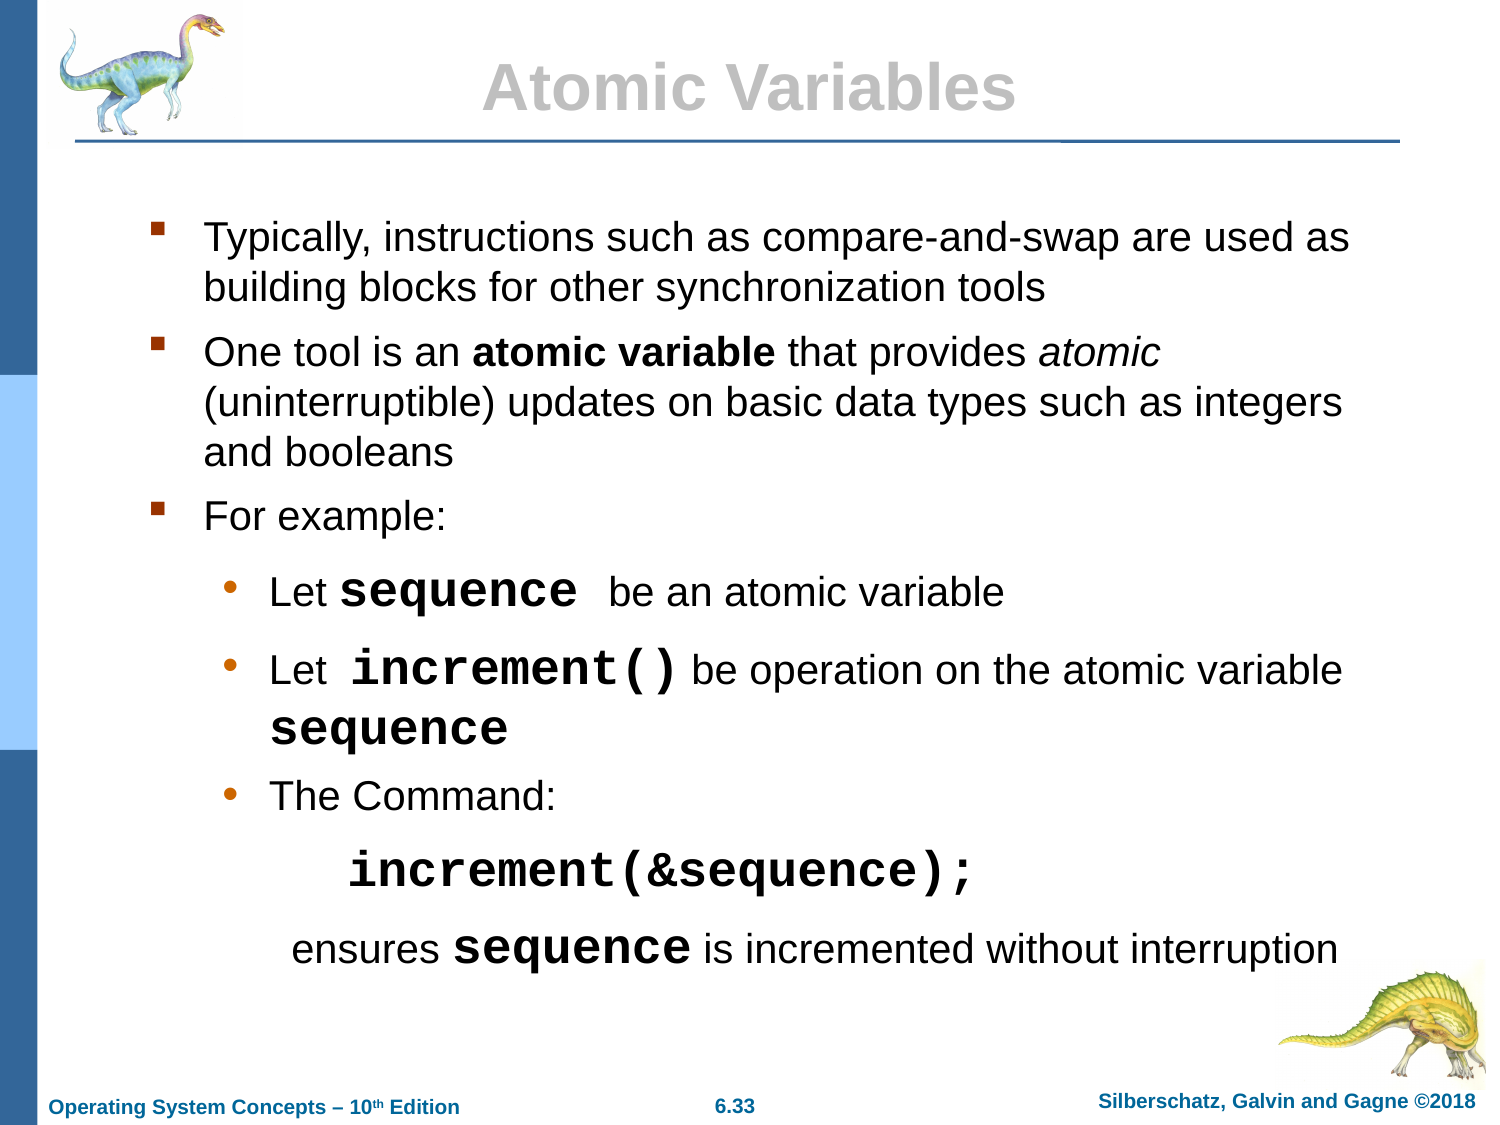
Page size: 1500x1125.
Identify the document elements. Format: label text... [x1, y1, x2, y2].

title Atomic Variables [75, 36, 1425, 132]
picture [46, 0, 243, 149]
list Typically, instructions such as compare-and-swap are used as building blocks for other synchronization tools One tool is an atomic variable that provides atomic (uninterruptible) updates on basic data types such as integers and booleans For example: Let sequence be an atomic variable Let increment() be operation on the atomic variable sequence The Command: increment(&sequence); ensures sequence is incremented without interruption [132, 202, 1394, 955]
picture [1275, 959, 1486, 1090]
